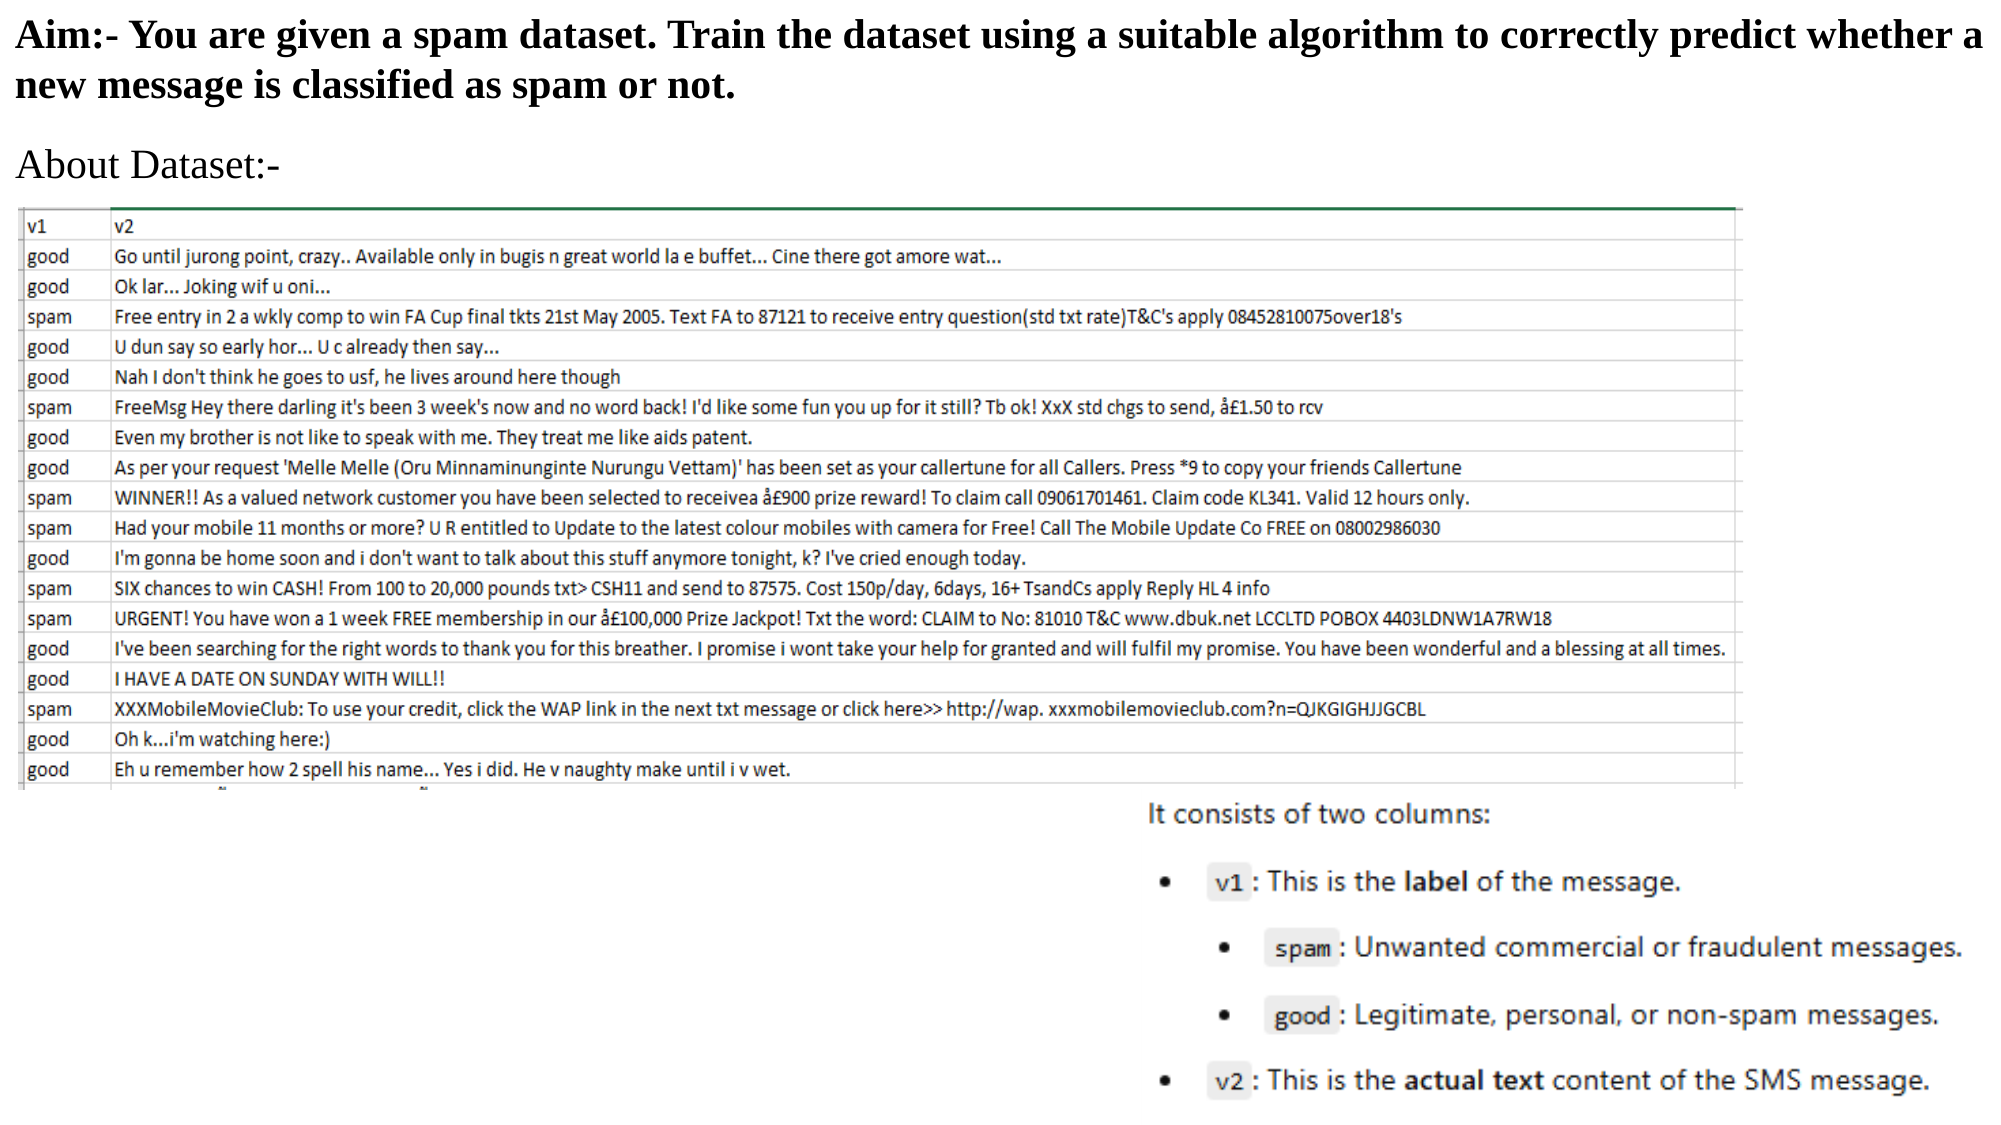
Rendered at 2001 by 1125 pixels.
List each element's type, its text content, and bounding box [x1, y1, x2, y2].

text_box Aim:- You are given a spam dataset. Train the dataset using a suitable algorithm to correctly predict whether a new message is classified as spam or not. [0, 0, 2000, 115]
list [18, 207, 1744, 790]
title About Dataset:- [0, 122, 1863, 208]
picture [1139, 789, 1982, 1125]
